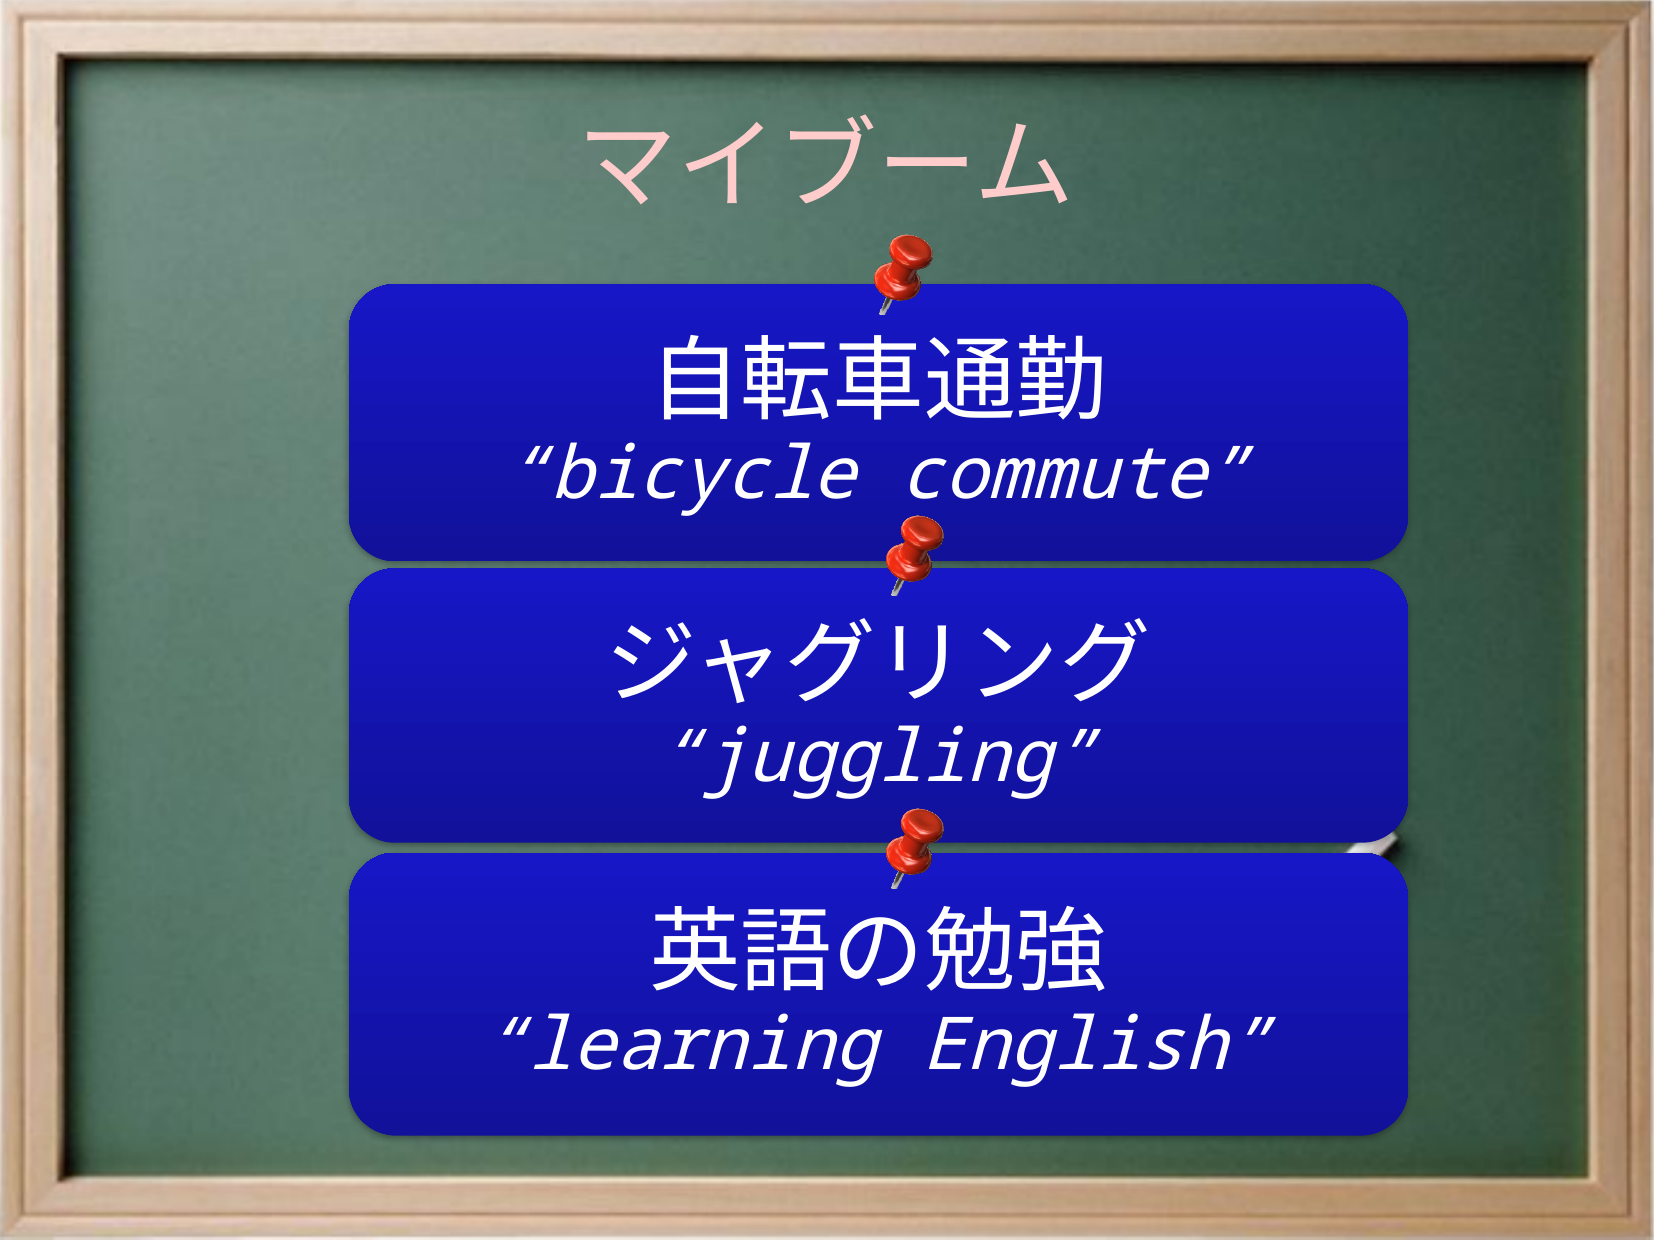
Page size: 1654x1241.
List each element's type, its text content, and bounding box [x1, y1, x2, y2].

text_box 英語の勉強 “learning English” [348, 852, 1409, 1136]
picture [0, 0, 1654, 1240]
title マイブーム [82, 49, 1571, 257]
text_box 自転車通勤 “bicycle commute” [348, 284, 1409, 562]
text_box ジャグリング “juggling” [348, 568, 1409, 843]
